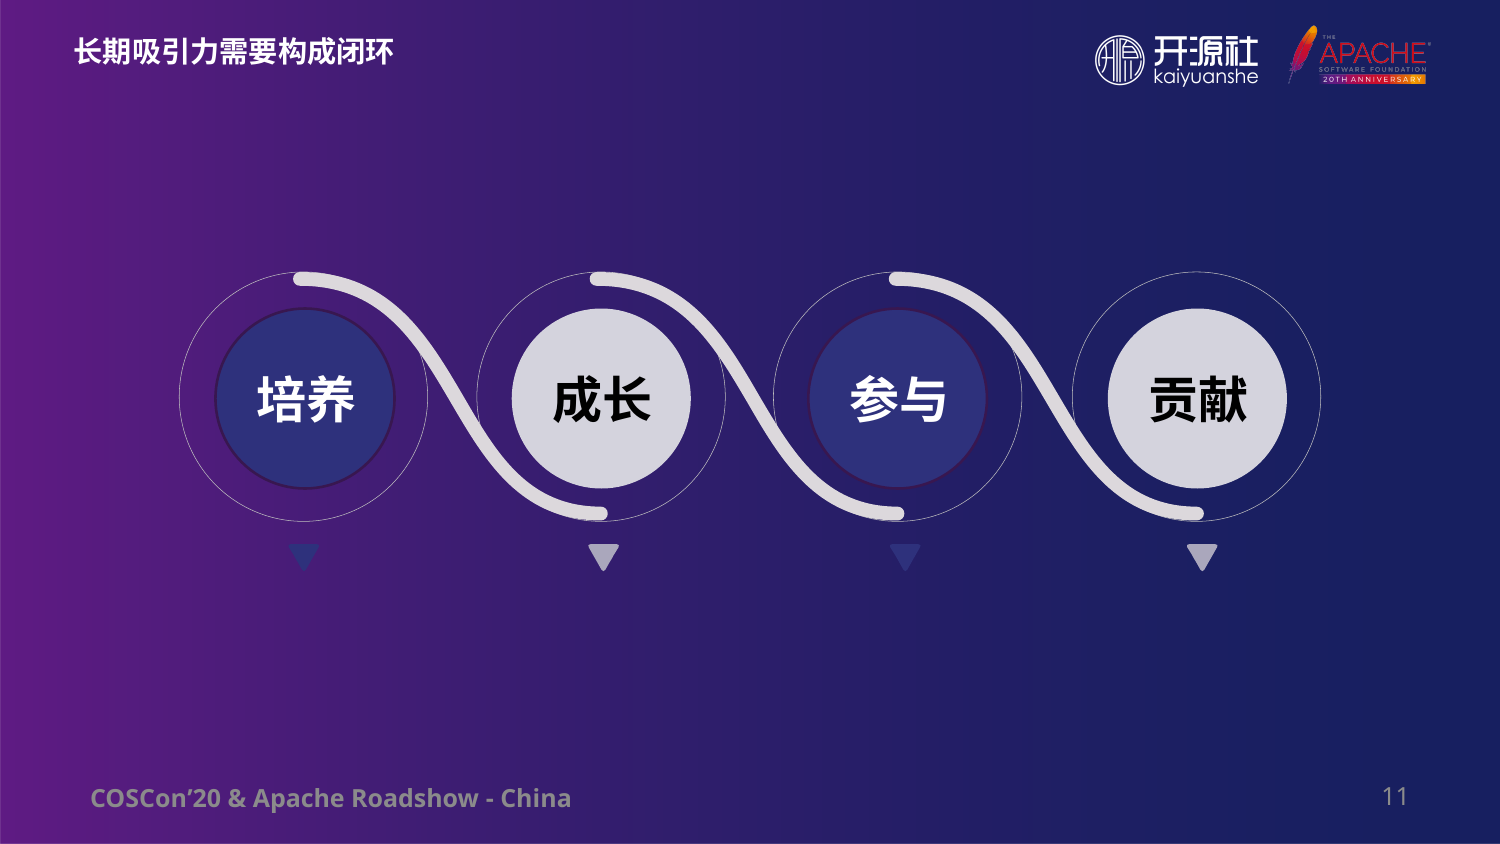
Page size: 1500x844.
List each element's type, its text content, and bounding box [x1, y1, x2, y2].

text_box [178, 271, 1321, 572]
title 长期吸引力需要构成闭环 [73, 21, 1074, 80]
picture [0, 0, 1500, 844]
slide_number 11 [1074, 774, 1425, 820]
